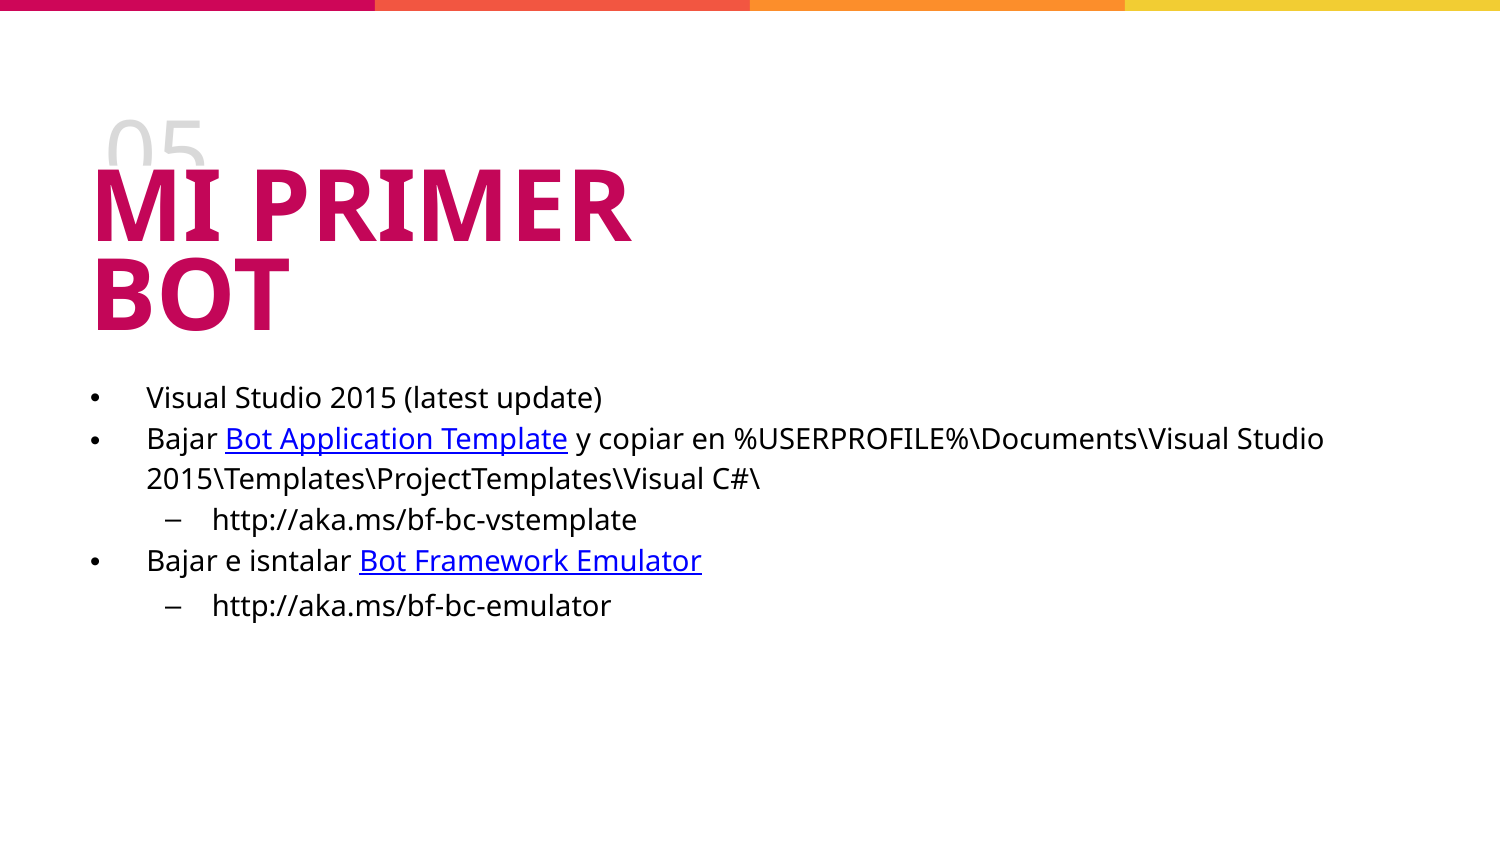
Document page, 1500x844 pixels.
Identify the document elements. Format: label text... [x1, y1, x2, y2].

picture [0, 0, 1500, 11]
list Visual Studio 2015 (latest update) Bajar Bot Application Template y copiar en %USERPROFILE%\Documents\Visual Studio 2015\Templates\ProjectTemplates\Visual C#\ http://aka.ms/bf-bc-vstemplate Bajar e isntalar Bot Framework Emulator http://aka.ms/bf-bc-emulator [75, 290, 1425, 774]
list MI PRIMER BOT [74, 165, 721, 282]
title 05 [75, 79, 240, 165]
